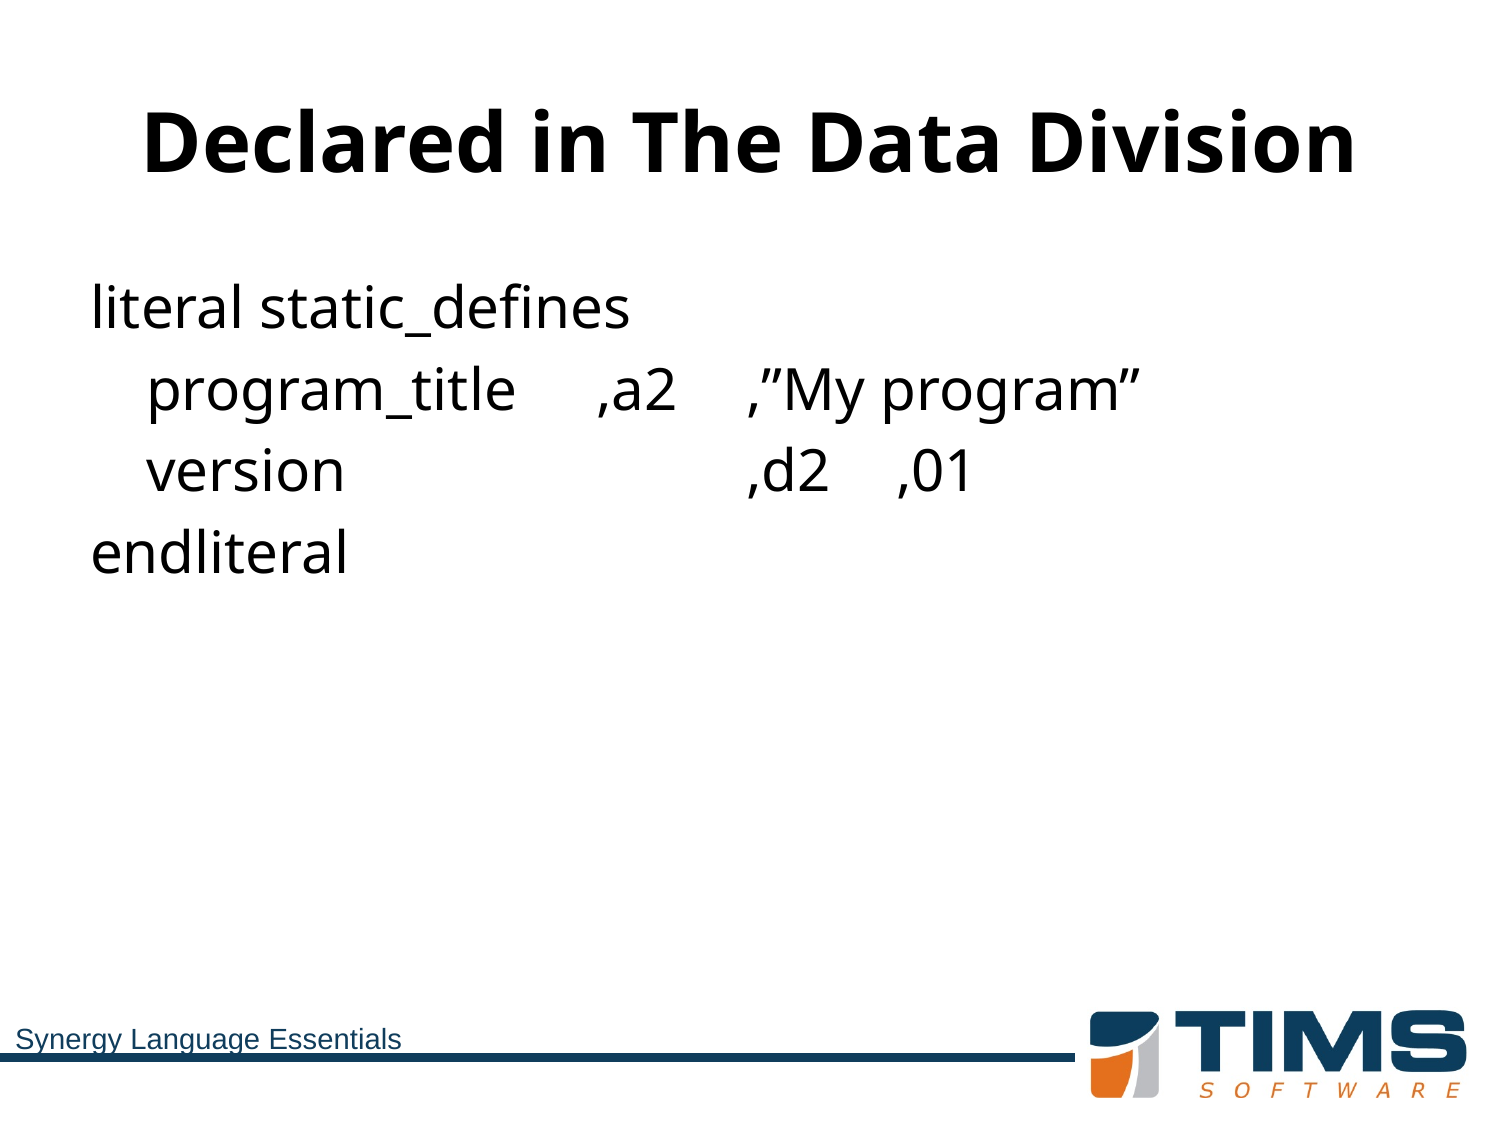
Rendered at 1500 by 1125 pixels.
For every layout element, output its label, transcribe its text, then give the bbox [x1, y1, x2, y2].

footer Synergy Language Essentials [0, 1012, 650, 1088]
title Declared in The Data Division [75, 45, 1425, 233]
picture [1087, 1007, 1469, 1098]
list literal static_defines program_title ,a2 ,”My program” version ,d2 ,01 endliteral [75, 262, 1425, 1005]
